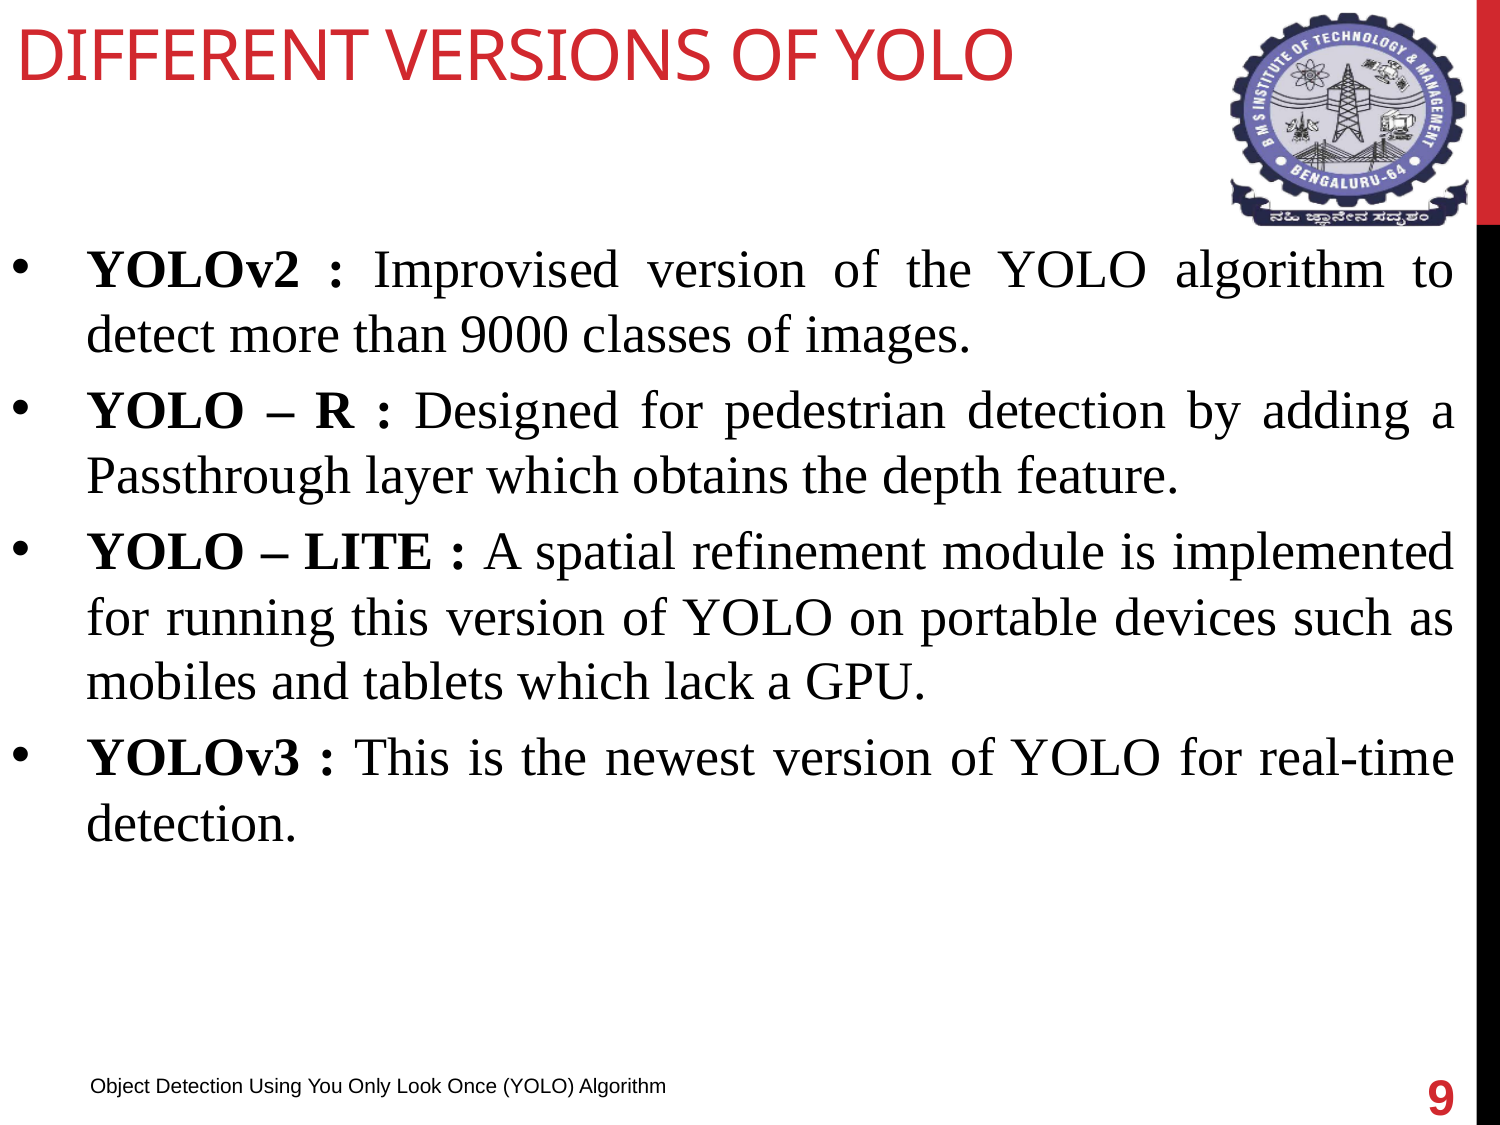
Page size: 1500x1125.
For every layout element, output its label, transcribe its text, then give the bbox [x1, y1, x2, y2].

picture [1229, 11, 1470, 227]
footer Object Detection Using You Only Look Once (YOLO) Algorithm [75, 1065, 1412, 1112]
title Different versions of YOLO [0, 12, 1229, 188]
slide_number 9 [1412, 1065, 1500, 1125]
list YOLOv2 : Improvised version of the YOLO algorithm to detect more than 9000 classes of images. YOLO – R : Designed for pedestrian detection by adding a Passthrough layer which obtains the depth feature. YOLO – LITE : A spatial refinement module is implemented for running this version of YOLO on portable devices such as mobiles and tablets which lack a GPU. YOLOv3 : This is the newest version of YOLO for real-time detection. [0, 226, 1472, 1090]
